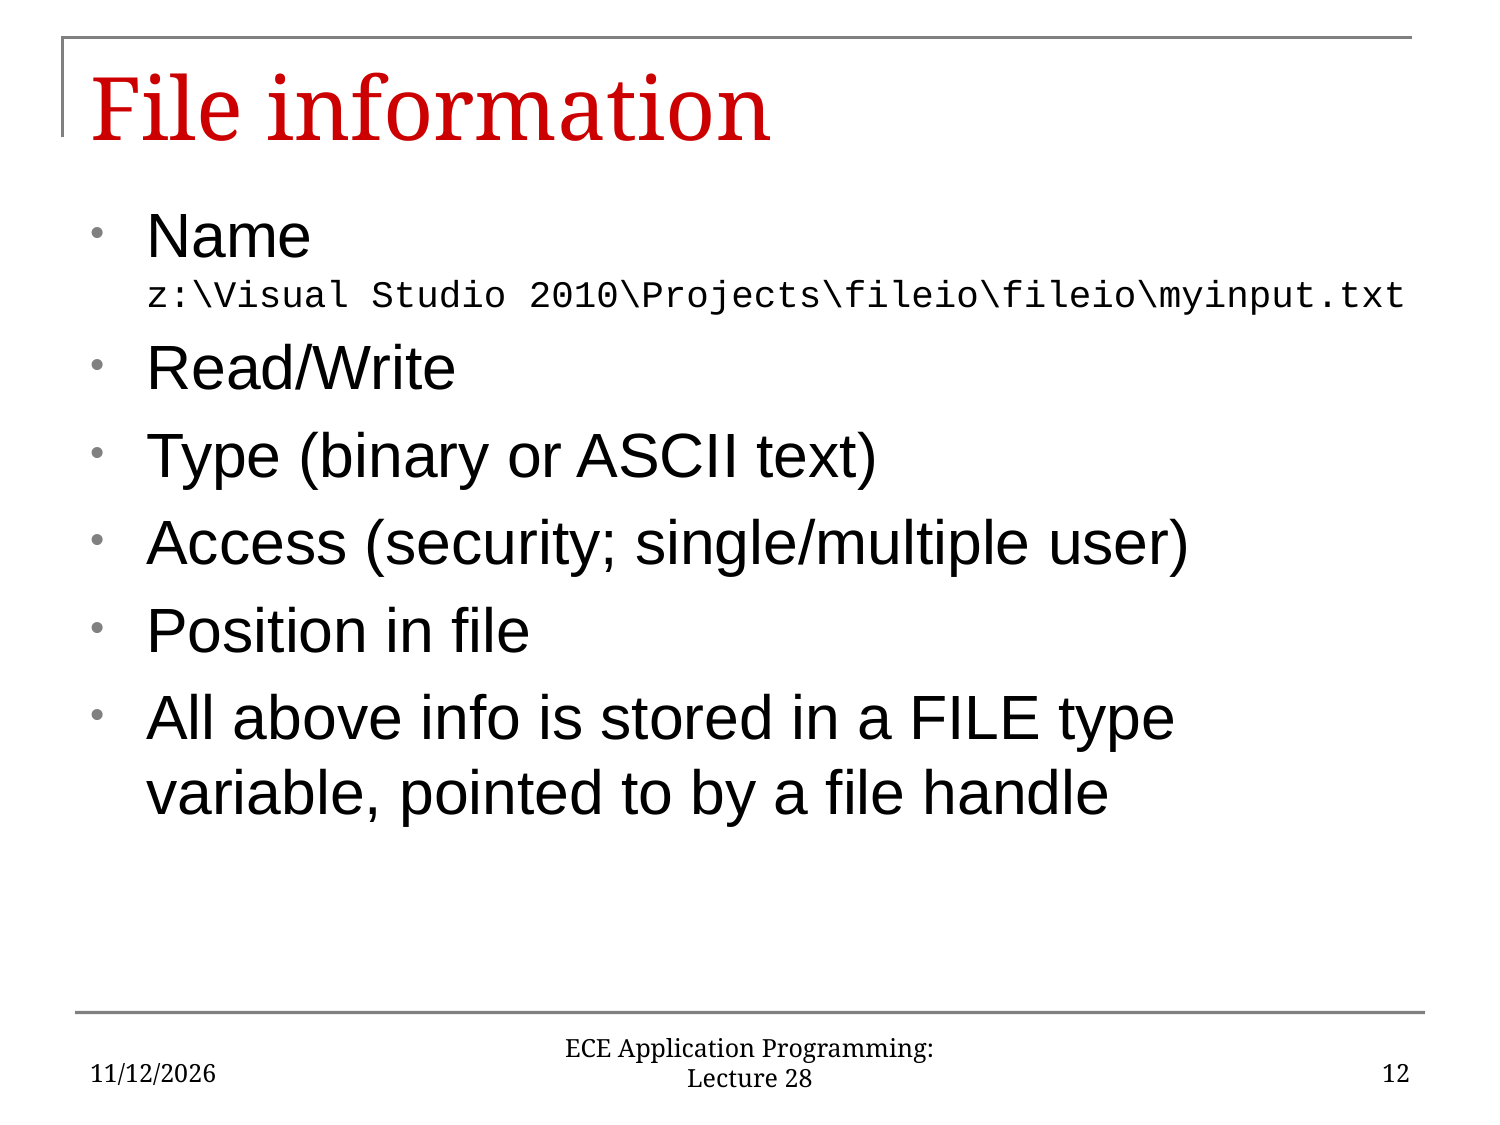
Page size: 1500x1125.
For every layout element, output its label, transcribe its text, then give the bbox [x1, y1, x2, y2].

title File information [75, 45, 1425, 163]
list Name z:\Visual Studio 2010\Projects\fileio\fileio\myinput.txt Read/Write Type (binary or ASCII text) Access (security; single/multiple user) Position in file All above info is stored in a FILE type variable, pointed to by a file handle [75, 187, 1425, 1006]
footer ECE Application Programming: Lecture 28 [512, 1024, 988, 1101]
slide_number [74, 1023, 426, 1100]
slide_number 12 [1074, 1023, 1426, 1100]
